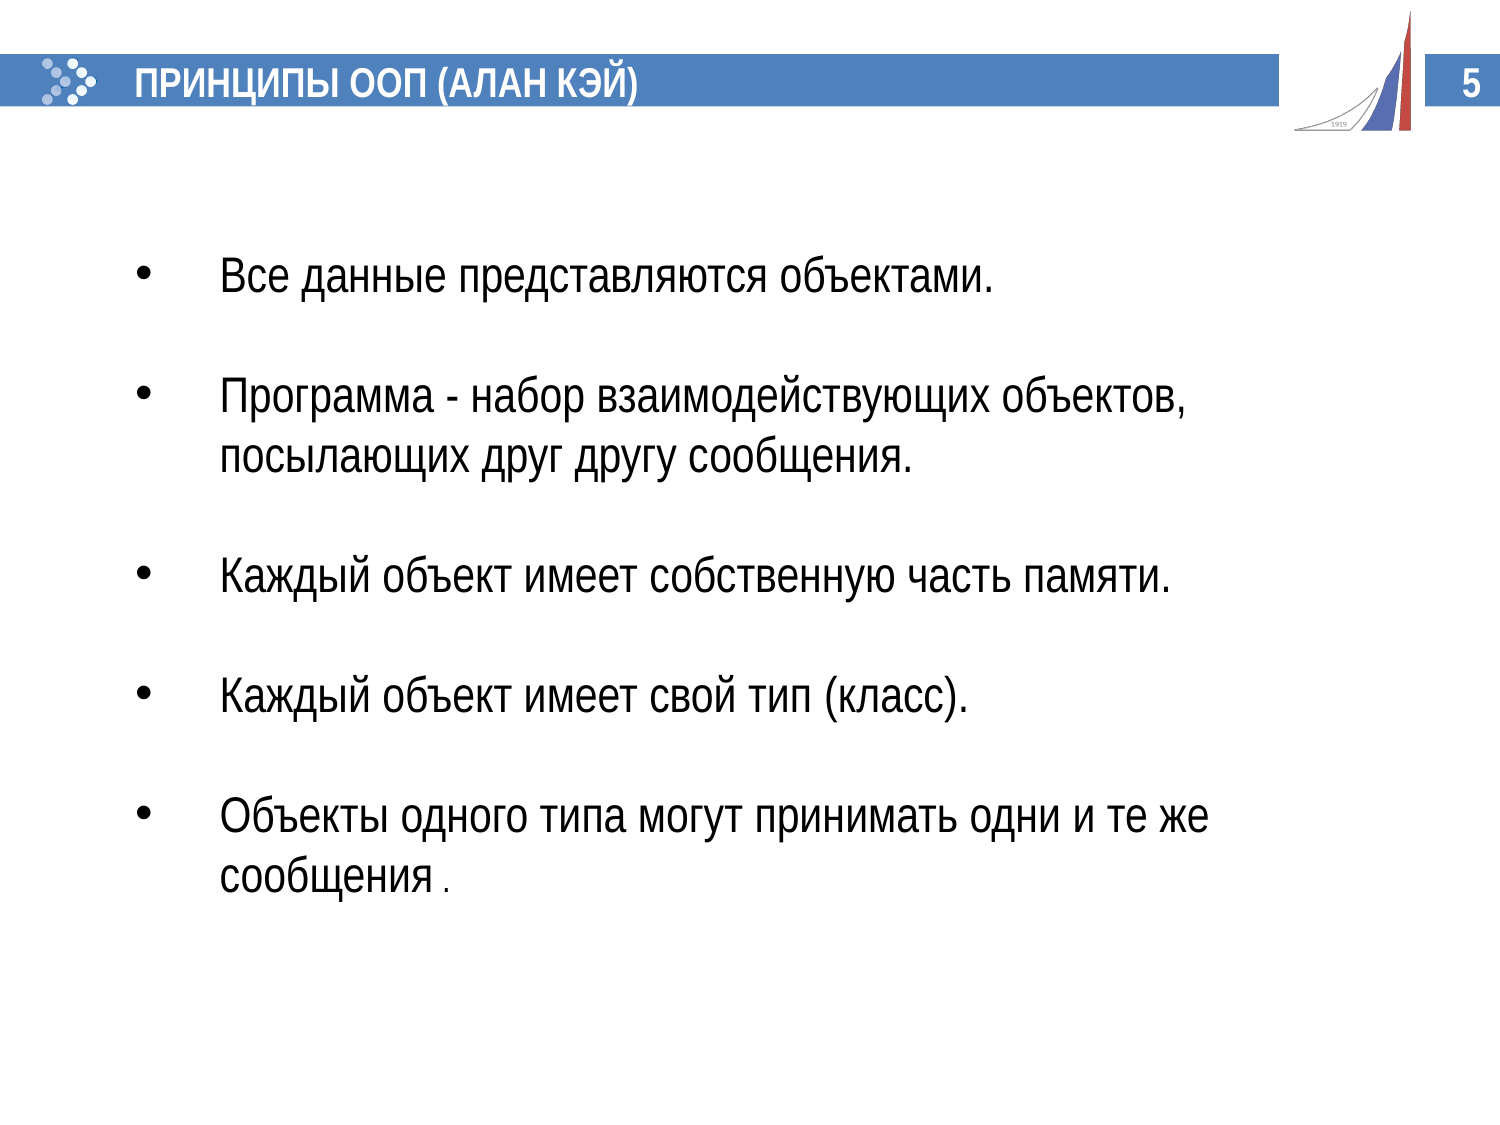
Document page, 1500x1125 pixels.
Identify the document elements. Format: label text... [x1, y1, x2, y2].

text_box Все данные представляются объектами. Программа - набор взаимодействующих объектов, посылающих друг другу сообщения. Каждый объект имеет собственную часть памяти. Каждый объект имеет свой тип (класс). Объекты одного типа могут принимать одни и те же сообщения . [125, 235, 1375, 910]
picture [1291, 11, 1414, 48]
text_box ПРИНЦИПЫ ООП (АЛАН КЭЙ) [119, 48, 1500, 114]
picture [1291, 114, 1414, 138]
picture [37, 54, 98, 108]
